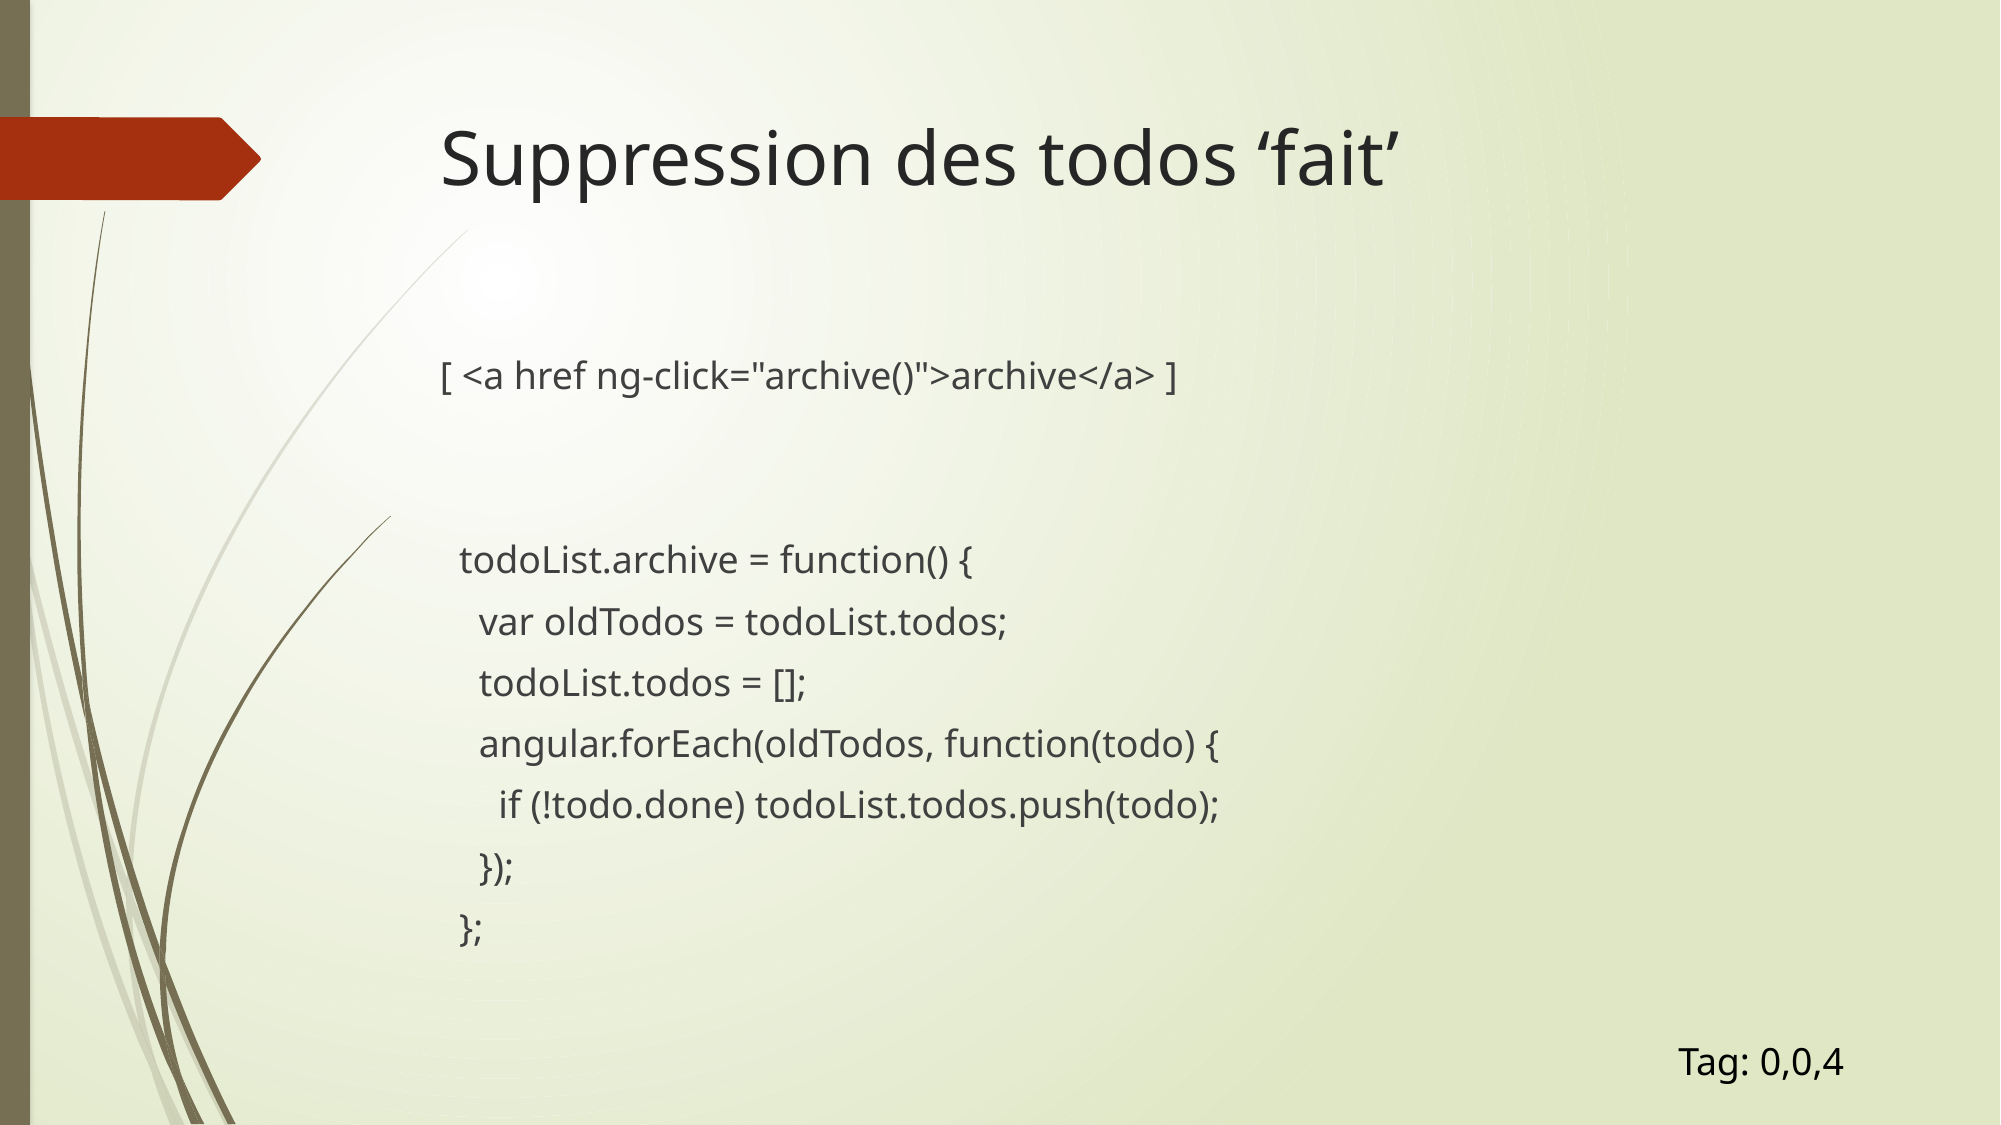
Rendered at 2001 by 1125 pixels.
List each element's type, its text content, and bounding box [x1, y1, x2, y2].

title Suppression des todos ‘fait’ [425, 102, 1888, 313]
text_box Tag: 0,0,4 [1663, 1031, 1904, 1091]
list [ <a href ng-click="archive()">archive</a> ] todoList.archive = function() { var oldTodos = todoList.todos; todoList.todos = []; angular.forEach(oldTodos, function(todo) { if (!todo.done) todoList.todos.push(todo); }); }; [424, 350, 1888, 970]
